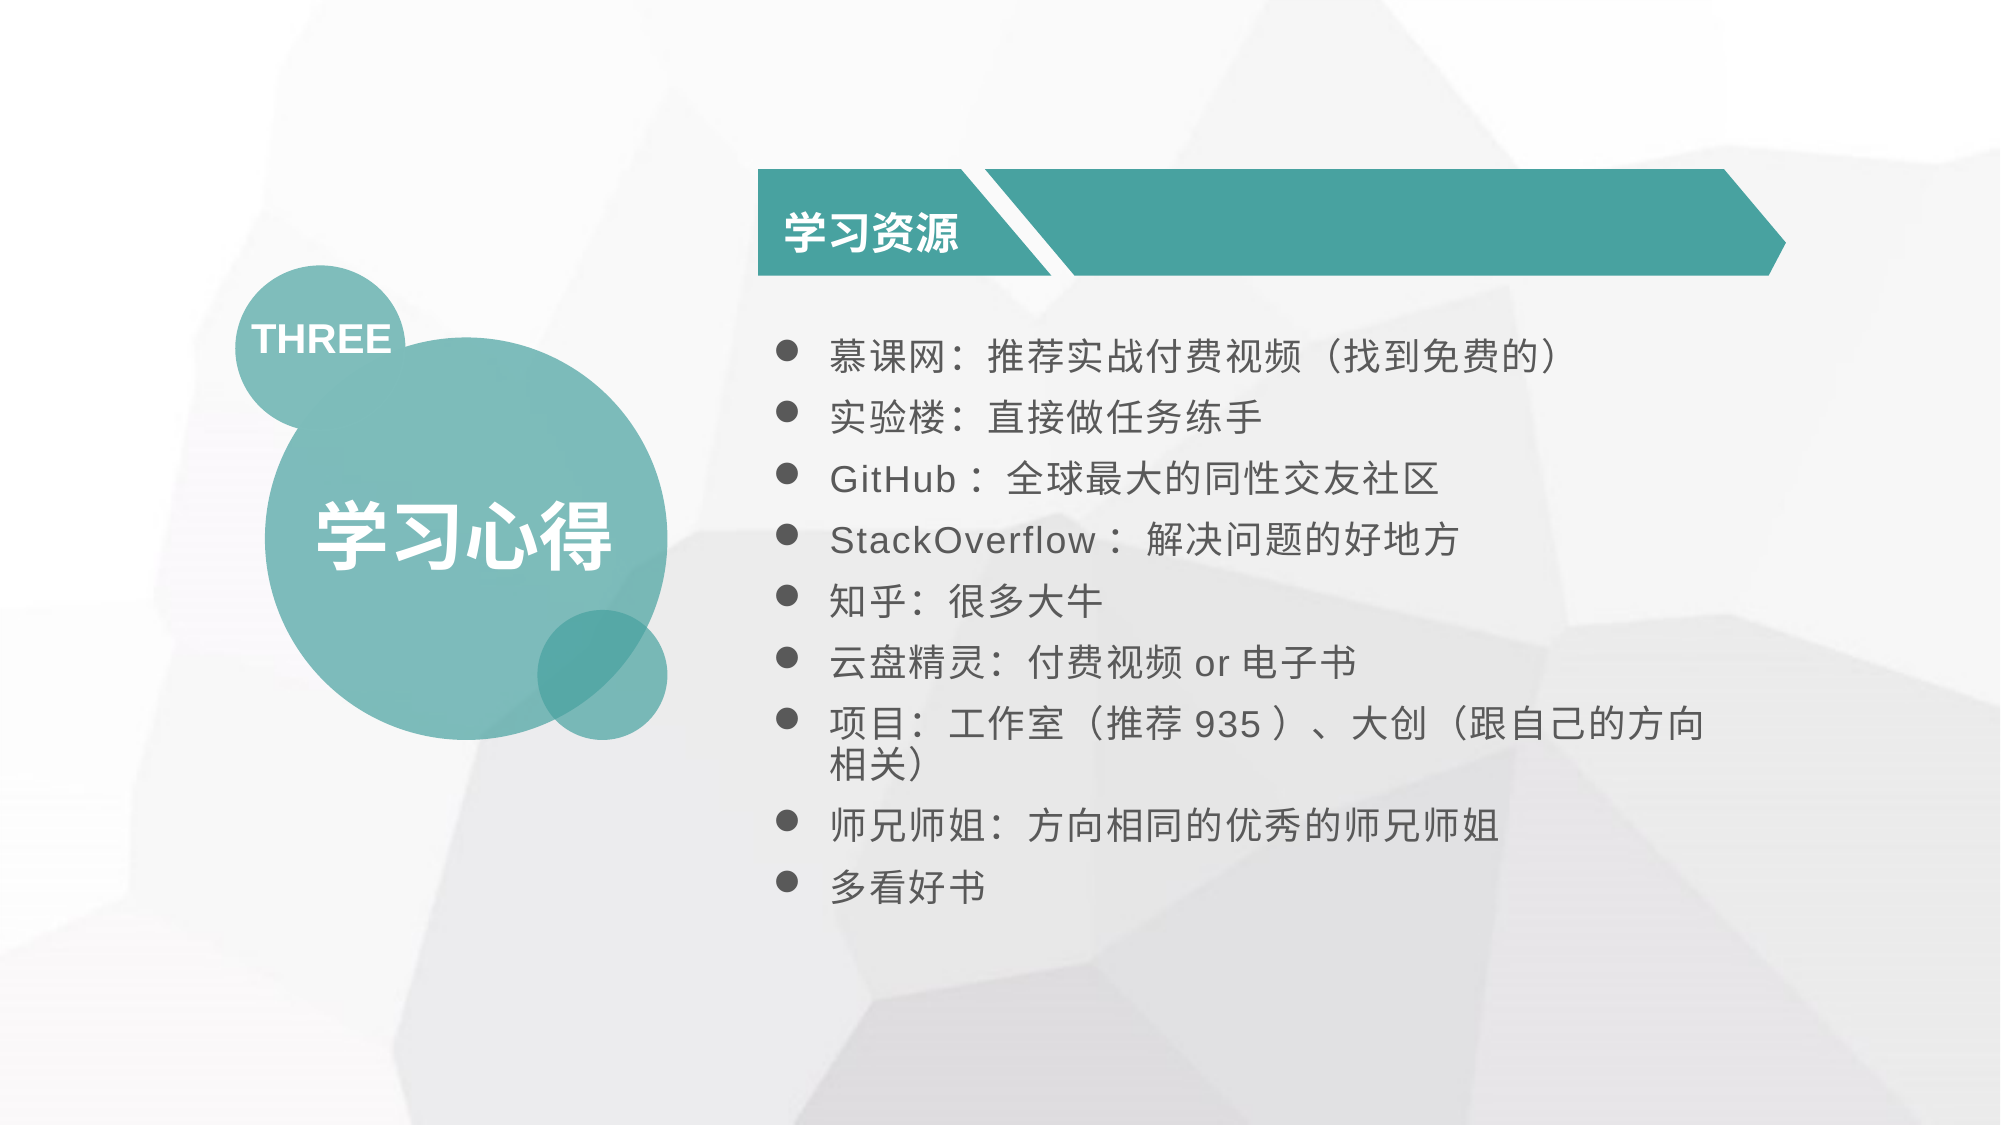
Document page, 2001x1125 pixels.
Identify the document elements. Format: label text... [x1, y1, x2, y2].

text_box 学习心得 [258, 447, 670, 623]
text_box [248, 265, 393, 304]
text_box [1029, 168, 1788, 277]
picture [0, 0, 2001, 1125]
text_box THREE [236, 304, 467, 430]
text_box 学习资源 [715, 118, 1029, 267]
list 慕课网：推荐实战付费视频（找到免费的） 实验楼：直接做任务练手 GitHub：全球最大的同性交友社区 StackOverflow：解决问题的好地方 知乎：很多大牛 云盘精灵：付费视频or电子书 项目：工作室（推荐935）、大创（跟自己的方向相关） 师兄师姐：方向相同的优秀的师兄师姐 多看好书 [758, 330, 1738, 1098]
text_box [757, 247, 1054, 277]
